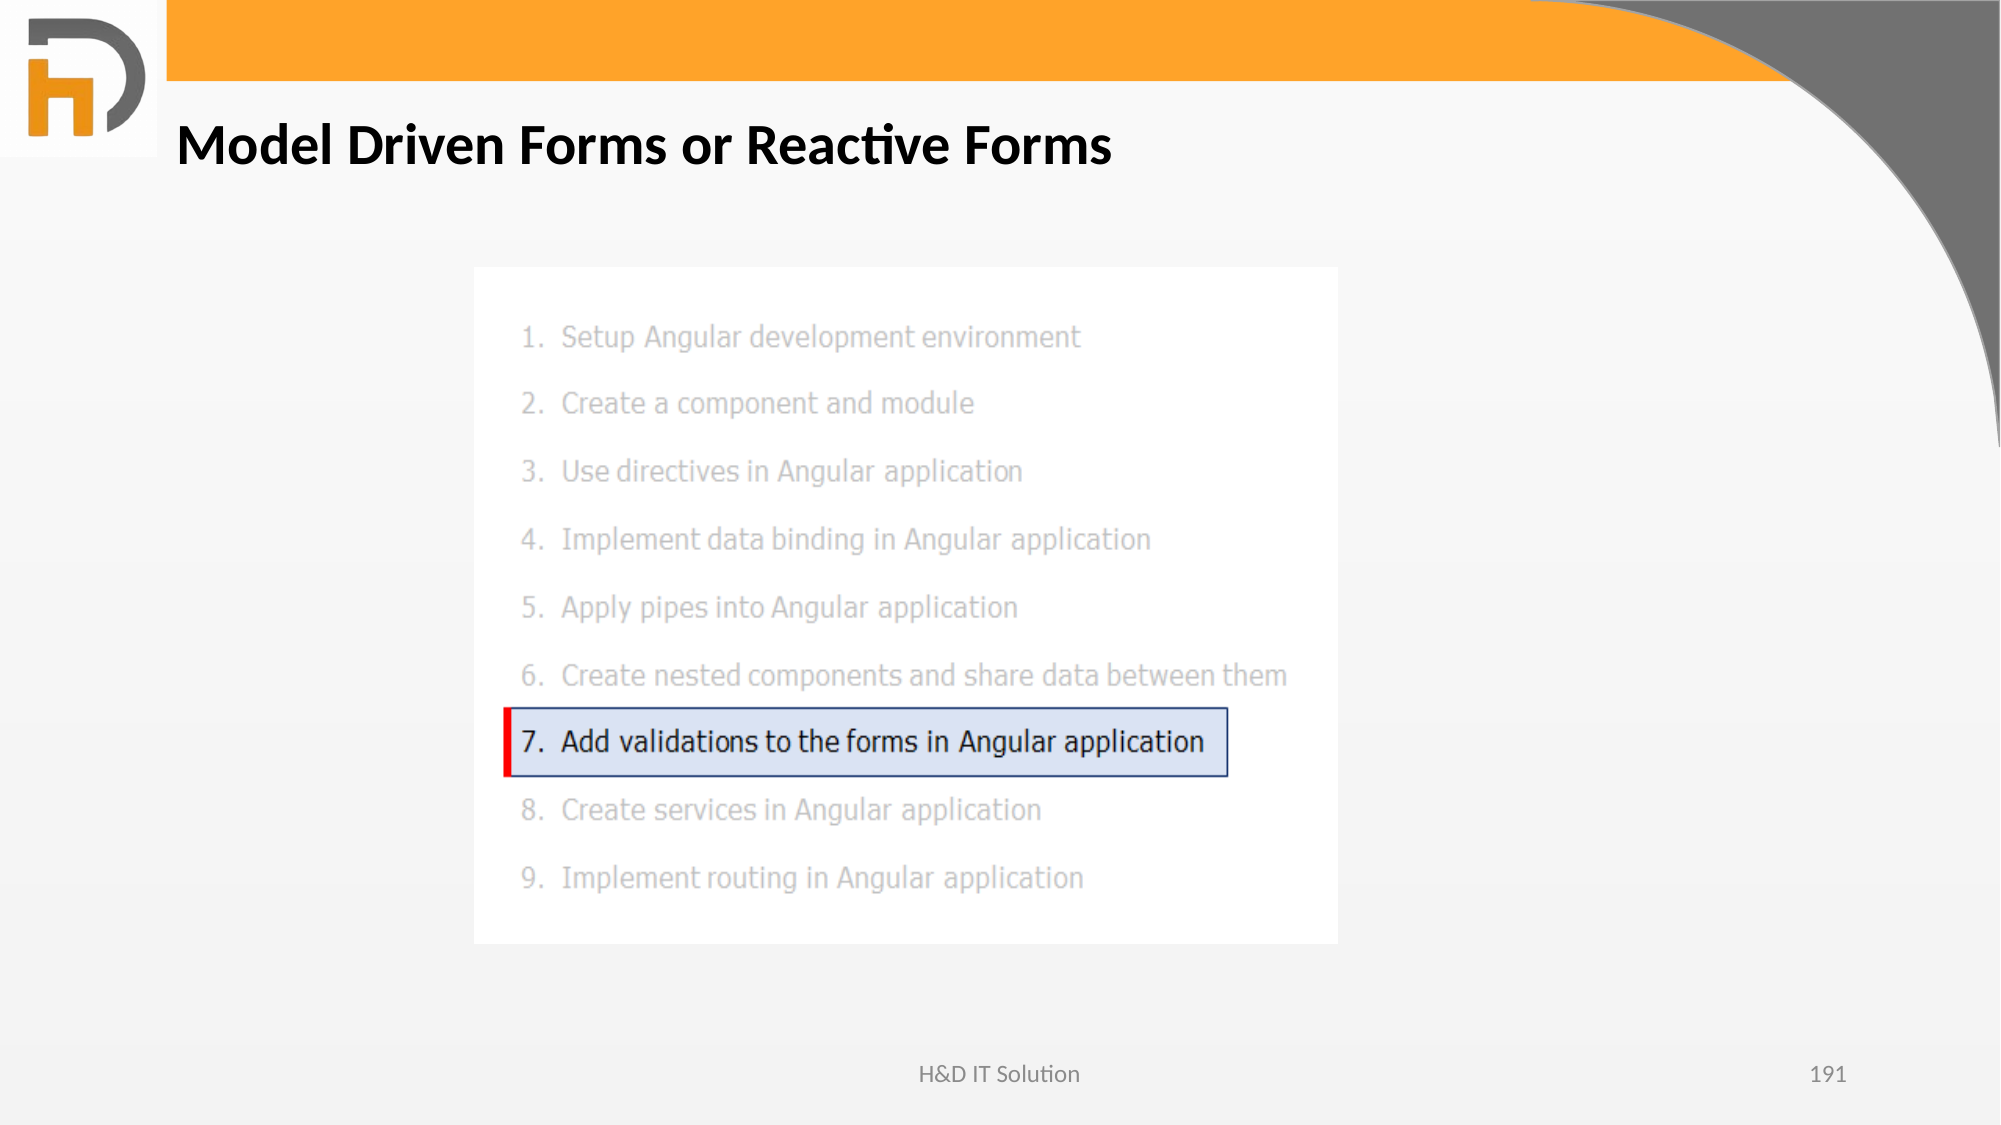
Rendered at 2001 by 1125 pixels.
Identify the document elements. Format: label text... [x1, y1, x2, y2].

picture [0, 0, 157, 157]
picture [474, 267, 1338, 945]
slide_number 191 [1412, 1042, 1863, 1103]
footer H&D IT Solution [662, 1042, 1338, 1103]
text_box Model Driven Forms or Reactive Forms [162, 98, 1163, 184]
